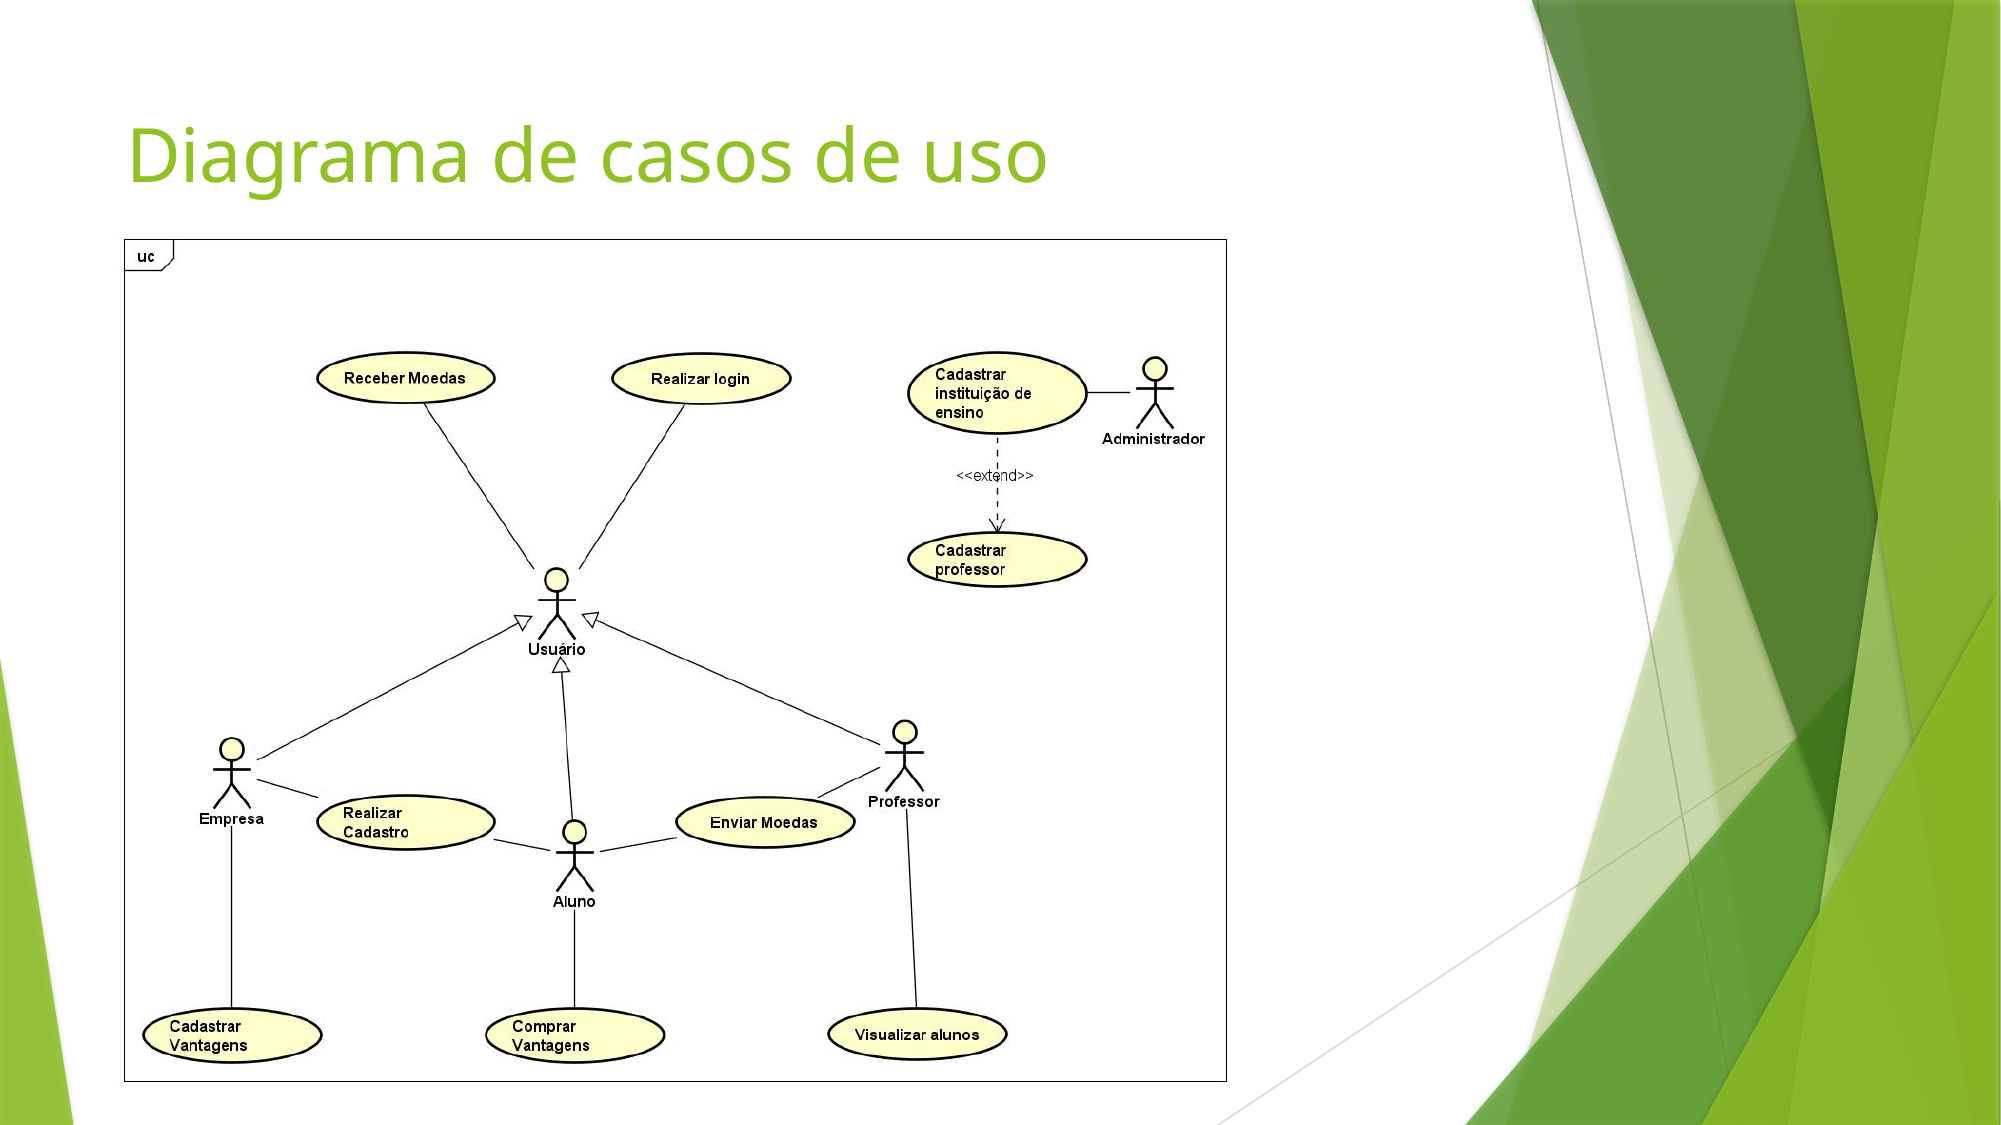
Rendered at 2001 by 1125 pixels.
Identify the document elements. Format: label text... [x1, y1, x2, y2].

title Diagrama de casos de uso [111, 99, 1522, 317]
picture [110, 225, 1239, 1095]
